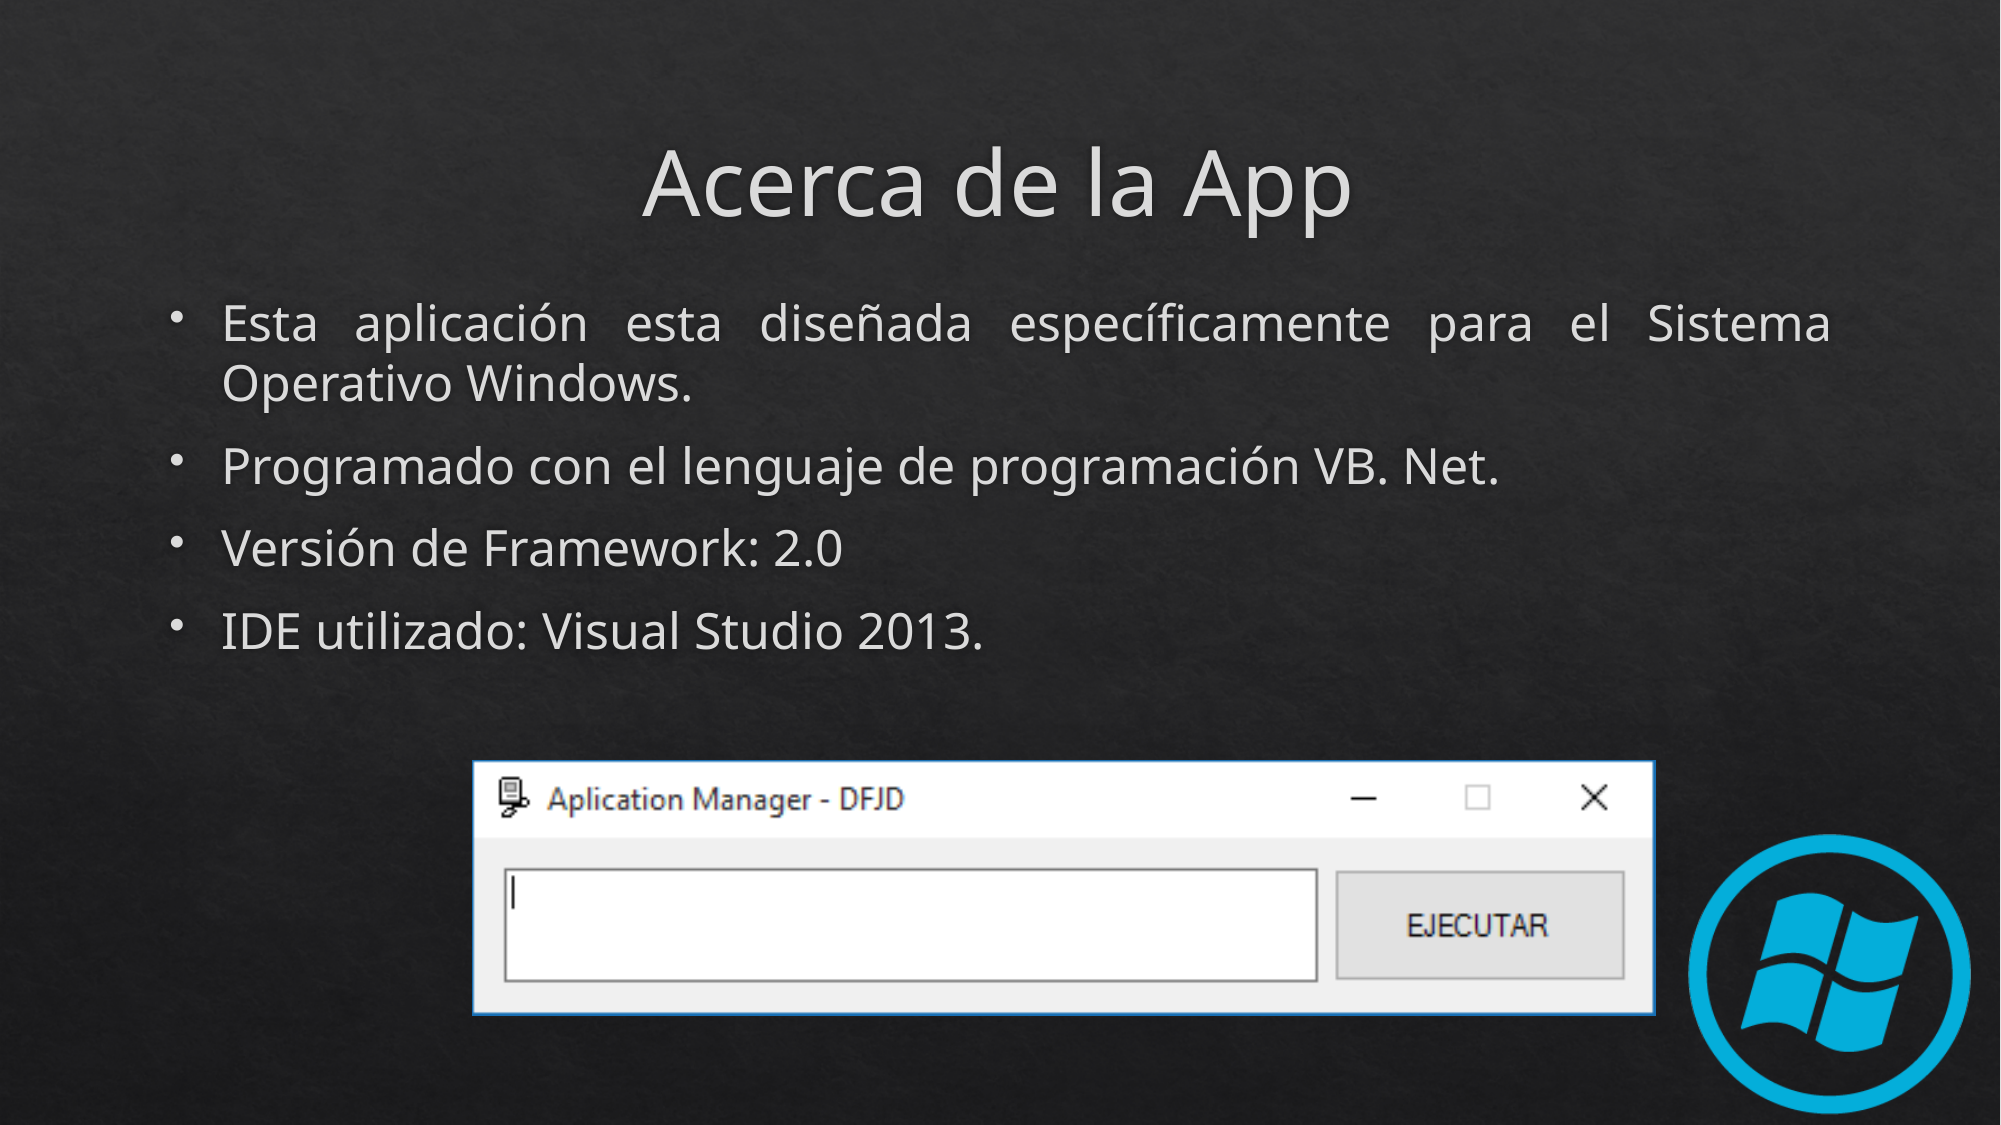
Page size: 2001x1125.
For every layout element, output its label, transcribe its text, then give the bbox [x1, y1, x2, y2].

picture [472, 759, 1657, 1017]
picture [1686, 831, 1974, 1119]
list Esta aplicación esta diseñada específicamente para el Sistema Operativo Windows. Programado con el lenguaje de programación VB. Net. Versión de Framework: 2.0 IDE utilizado: Visual Studio 2013. [149, 284, 1849, 950]
title Acerca de la App [149, 99, 1849, 260]
